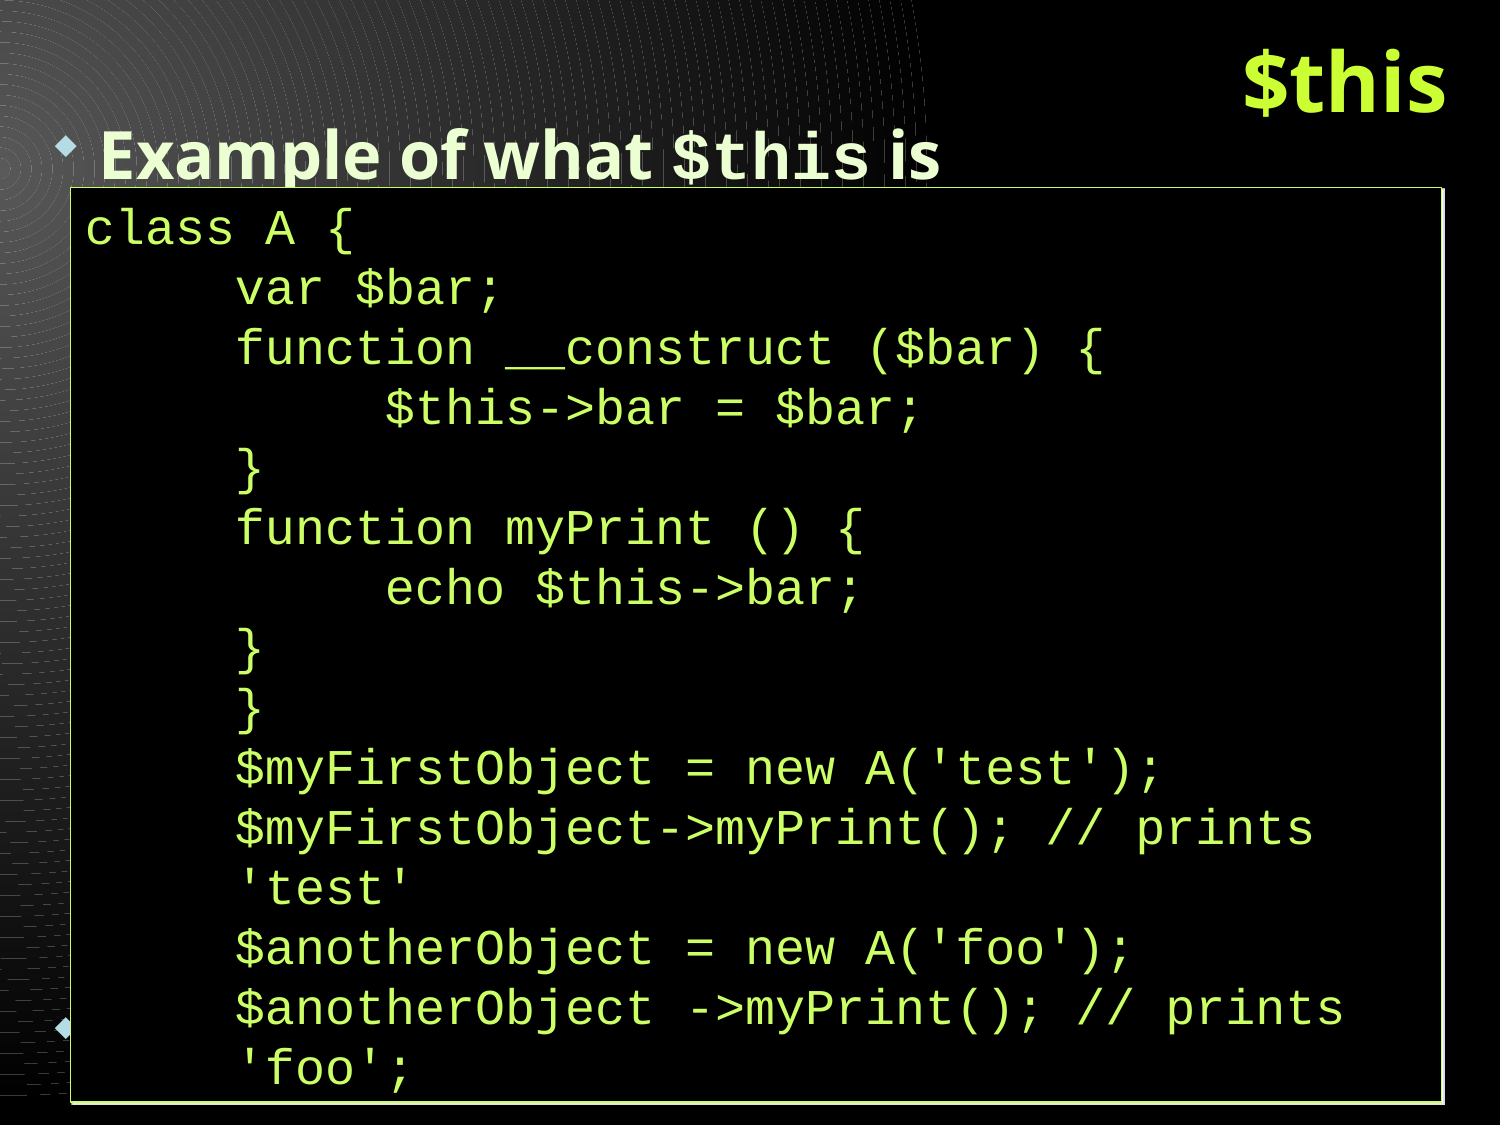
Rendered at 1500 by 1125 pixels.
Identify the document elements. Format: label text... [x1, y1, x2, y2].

title $this [300, 12, 1463, 112]
text_box class A { var $bar; function __construct ($bar) { $this->bar = $bar; } function myPrint () { echo $this->bar; } } $myFirstObject = new A('test'); $myFirstObject->myPrint(); // prints 'test' $anotherObject = new A('foo'); $anotherObject ->myPrint(); // prints 'foo'; [70, 187, 1442, 1103]
list Example of what $this is Can be used to access methods too [37, 112, 1463, 1088]
